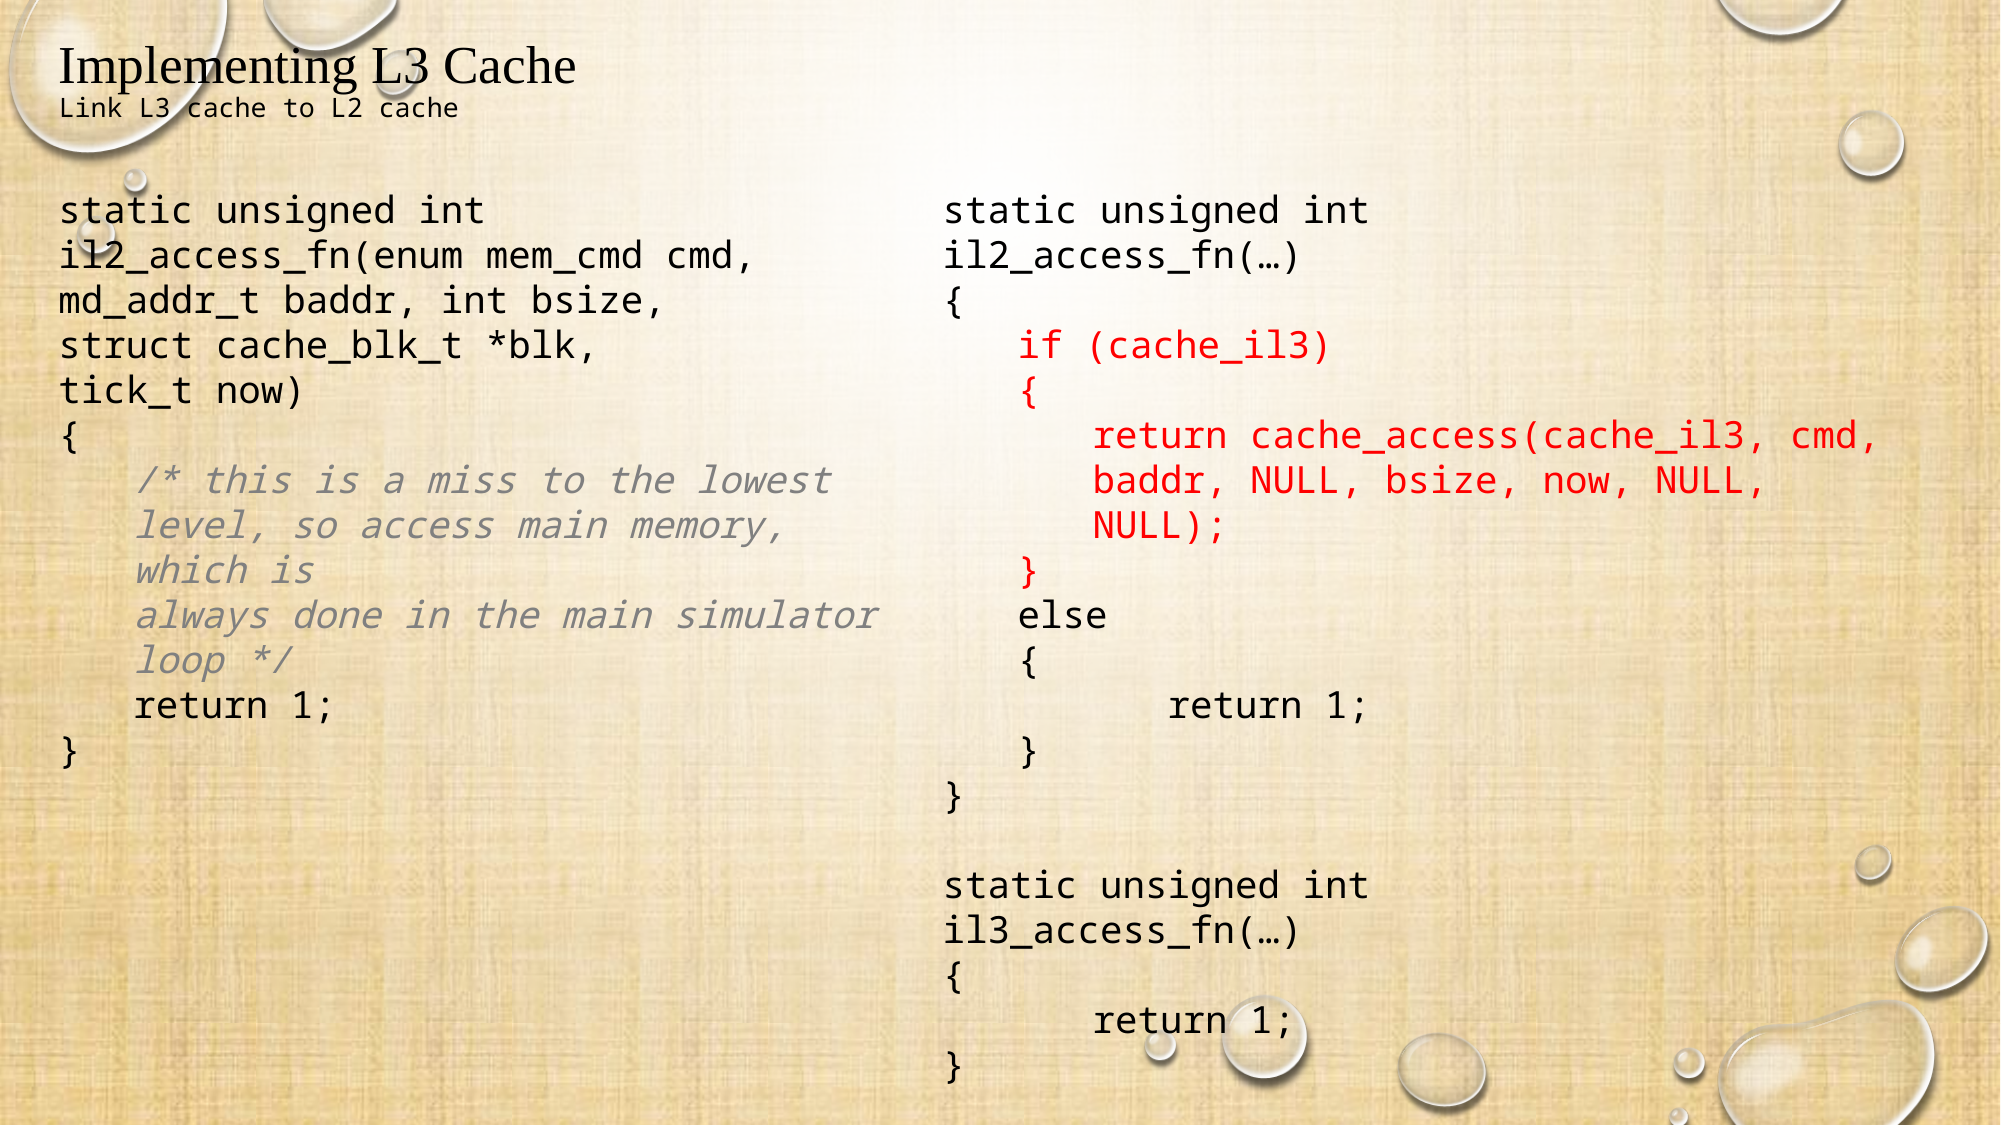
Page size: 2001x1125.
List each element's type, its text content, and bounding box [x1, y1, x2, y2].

title Implementing L3 Cache Link L3 cache to L2 cache [43, 29, 1638, 132]
text_box static unsigned int il2_access_fn(enum mem_cmd cmd, md_addr_t baddr, int bsize, struct cache_blk_t *blk, tick_t now) { /* this is a miss to the lowest level, so access main memory, which is always done in the main simulator loop */ return 1; } [43, 179, 909, 779]
text_box static unsigned int il2_access_fn(…) { if (cache_il3) { return cache_access(cache_il3, cmd, baddr, NULL, bsize, now, NULL, NULL); } else { return 1; } } static unsigned int il3_access_fn(…) { return 1; } [927, 179, 1928, 1094]
picture [0, 0, 2001, 1125]
